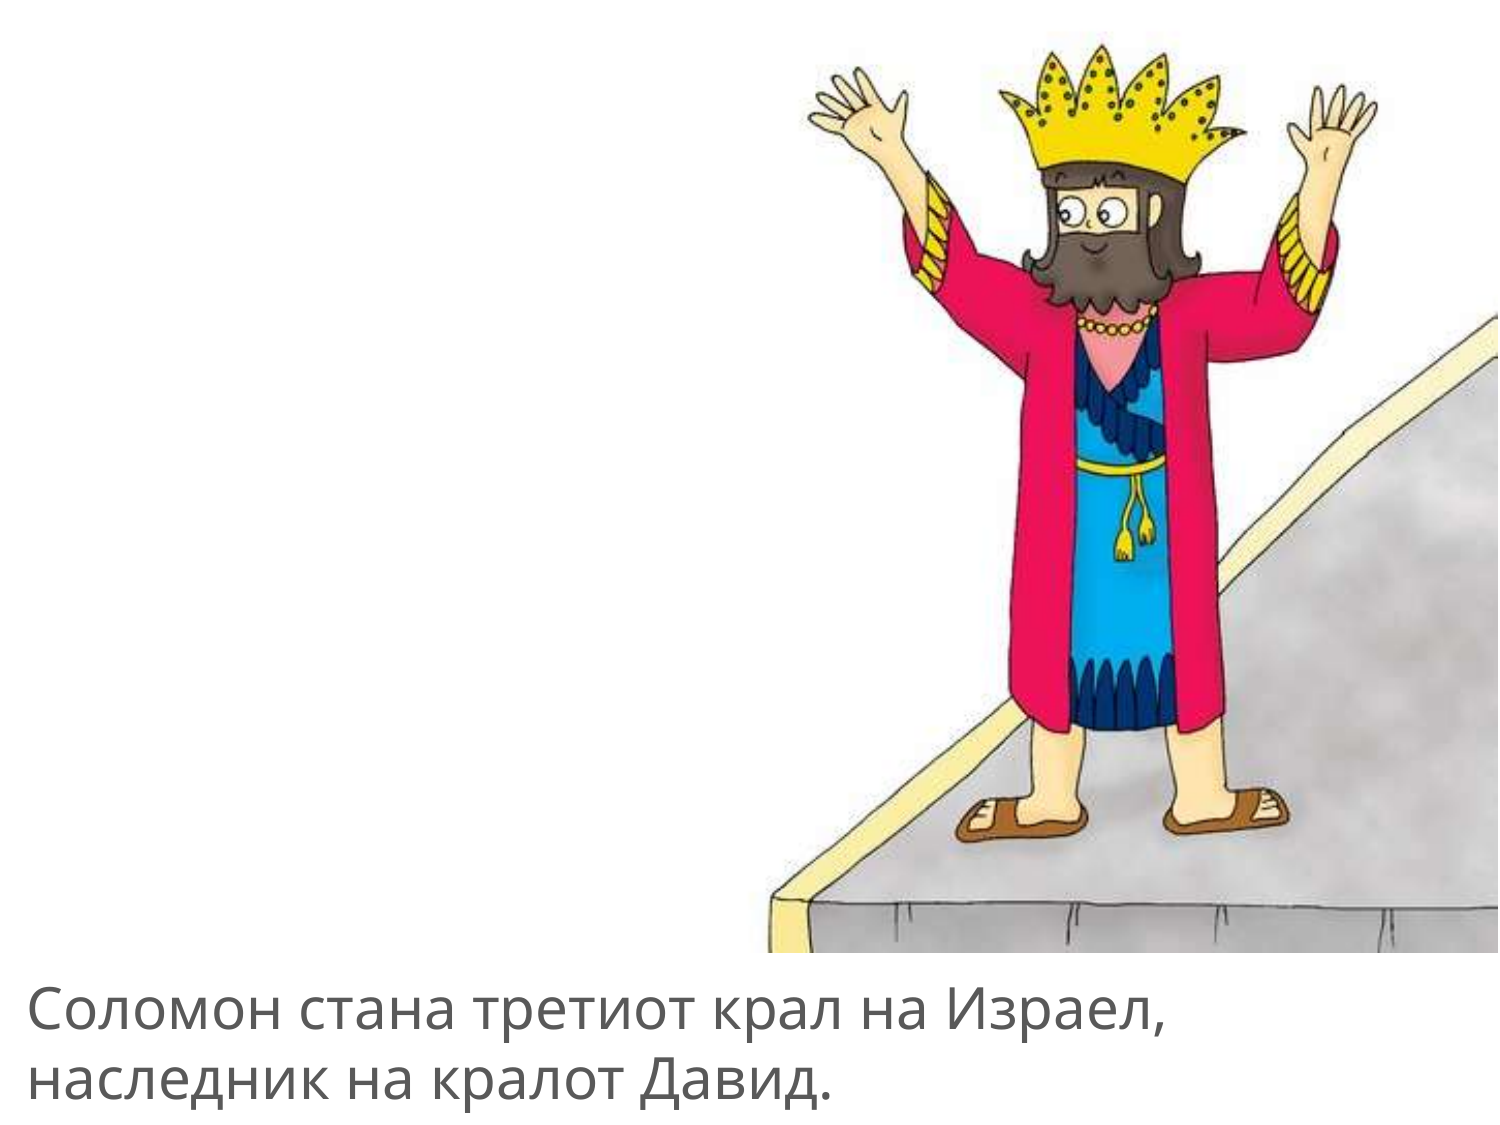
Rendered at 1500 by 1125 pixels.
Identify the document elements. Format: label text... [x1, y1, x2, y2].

picture [155, 0, 1498, 953]
text_box Соломон стана третиот крал на Израел, наследник на кралот Давид. [11, 964, 1483, 1119]
